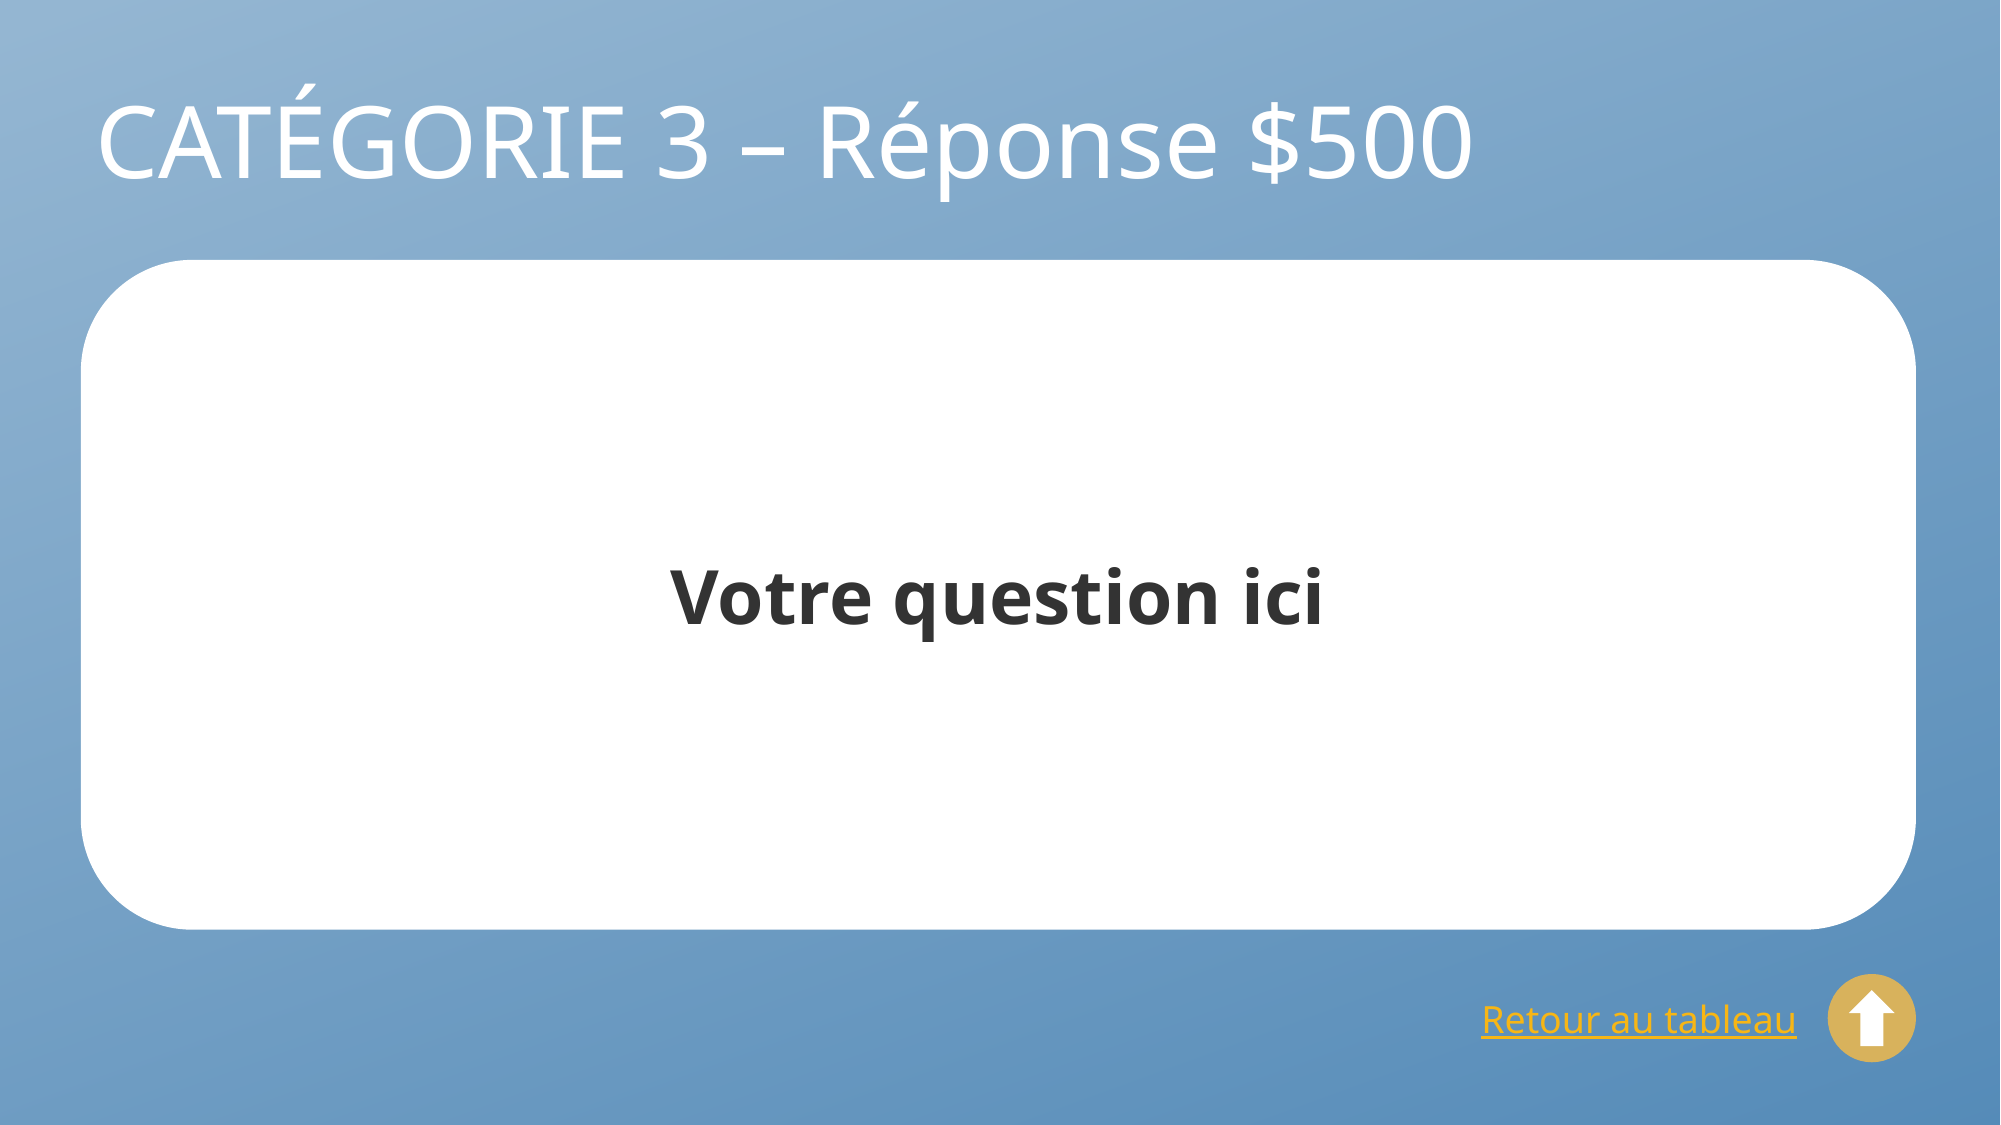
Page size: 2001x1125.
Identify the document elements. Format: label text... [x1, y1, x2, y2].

title CATÉGORIE 3 – Réponse $500 [80, 37, 1806, 255]
text_box Votre question ici [79, 258, 1917, 931]
text_box [1826, 972, 1918, 1064]
text_box [1846, 988, 1898, 1048]
text_box Retour au tableau [1230, 988, 1813, 1055]
